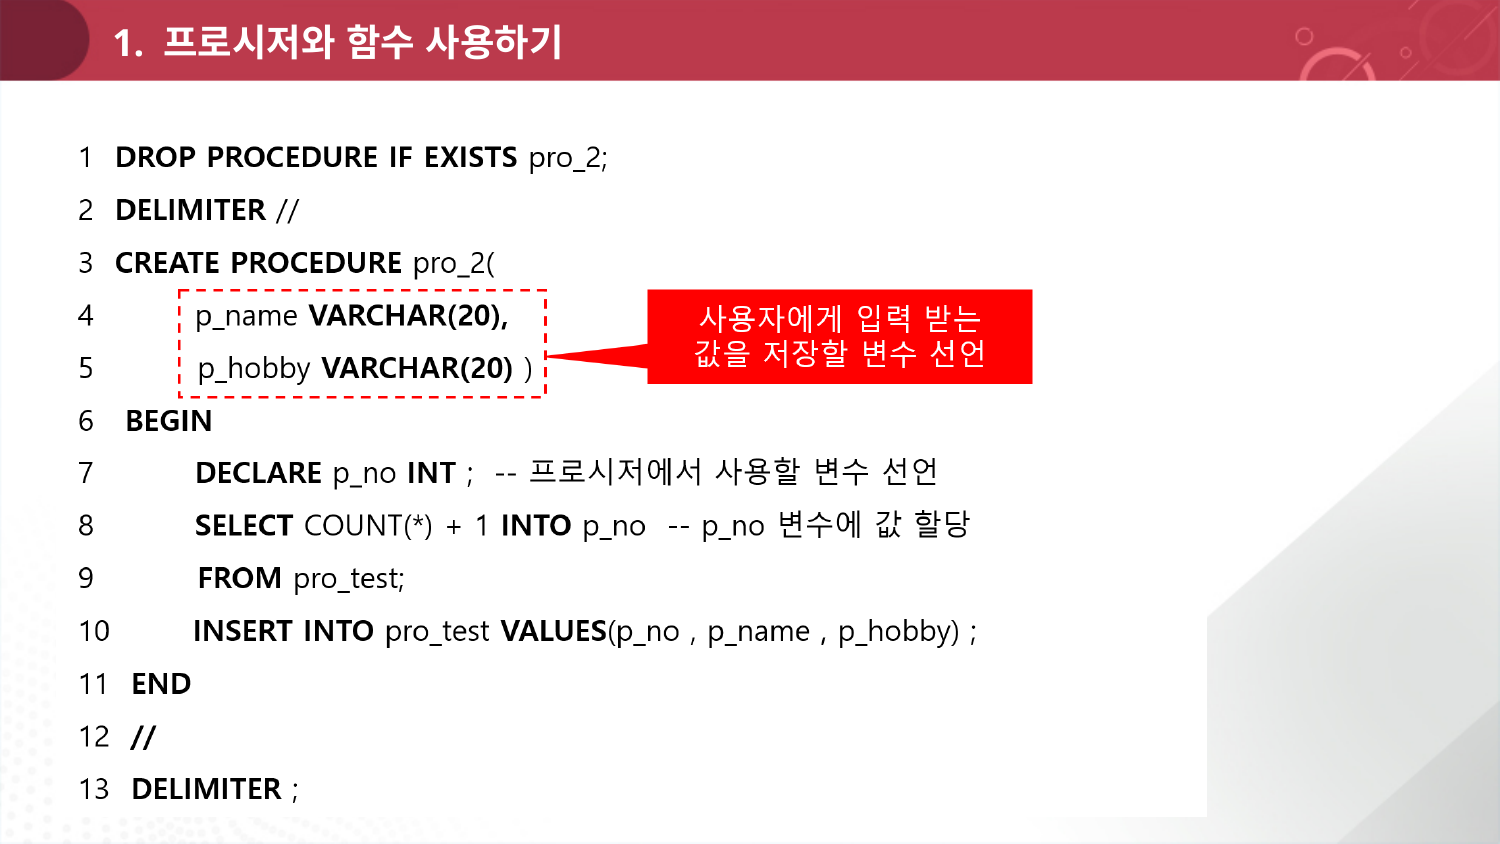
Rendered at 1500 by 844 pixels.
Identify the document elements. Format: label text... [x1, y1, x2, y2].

text_box 1. 프로시저와 함수 사용하기 [97, 12, 1031, 72]
picture [0, 0, 1500, 844]
